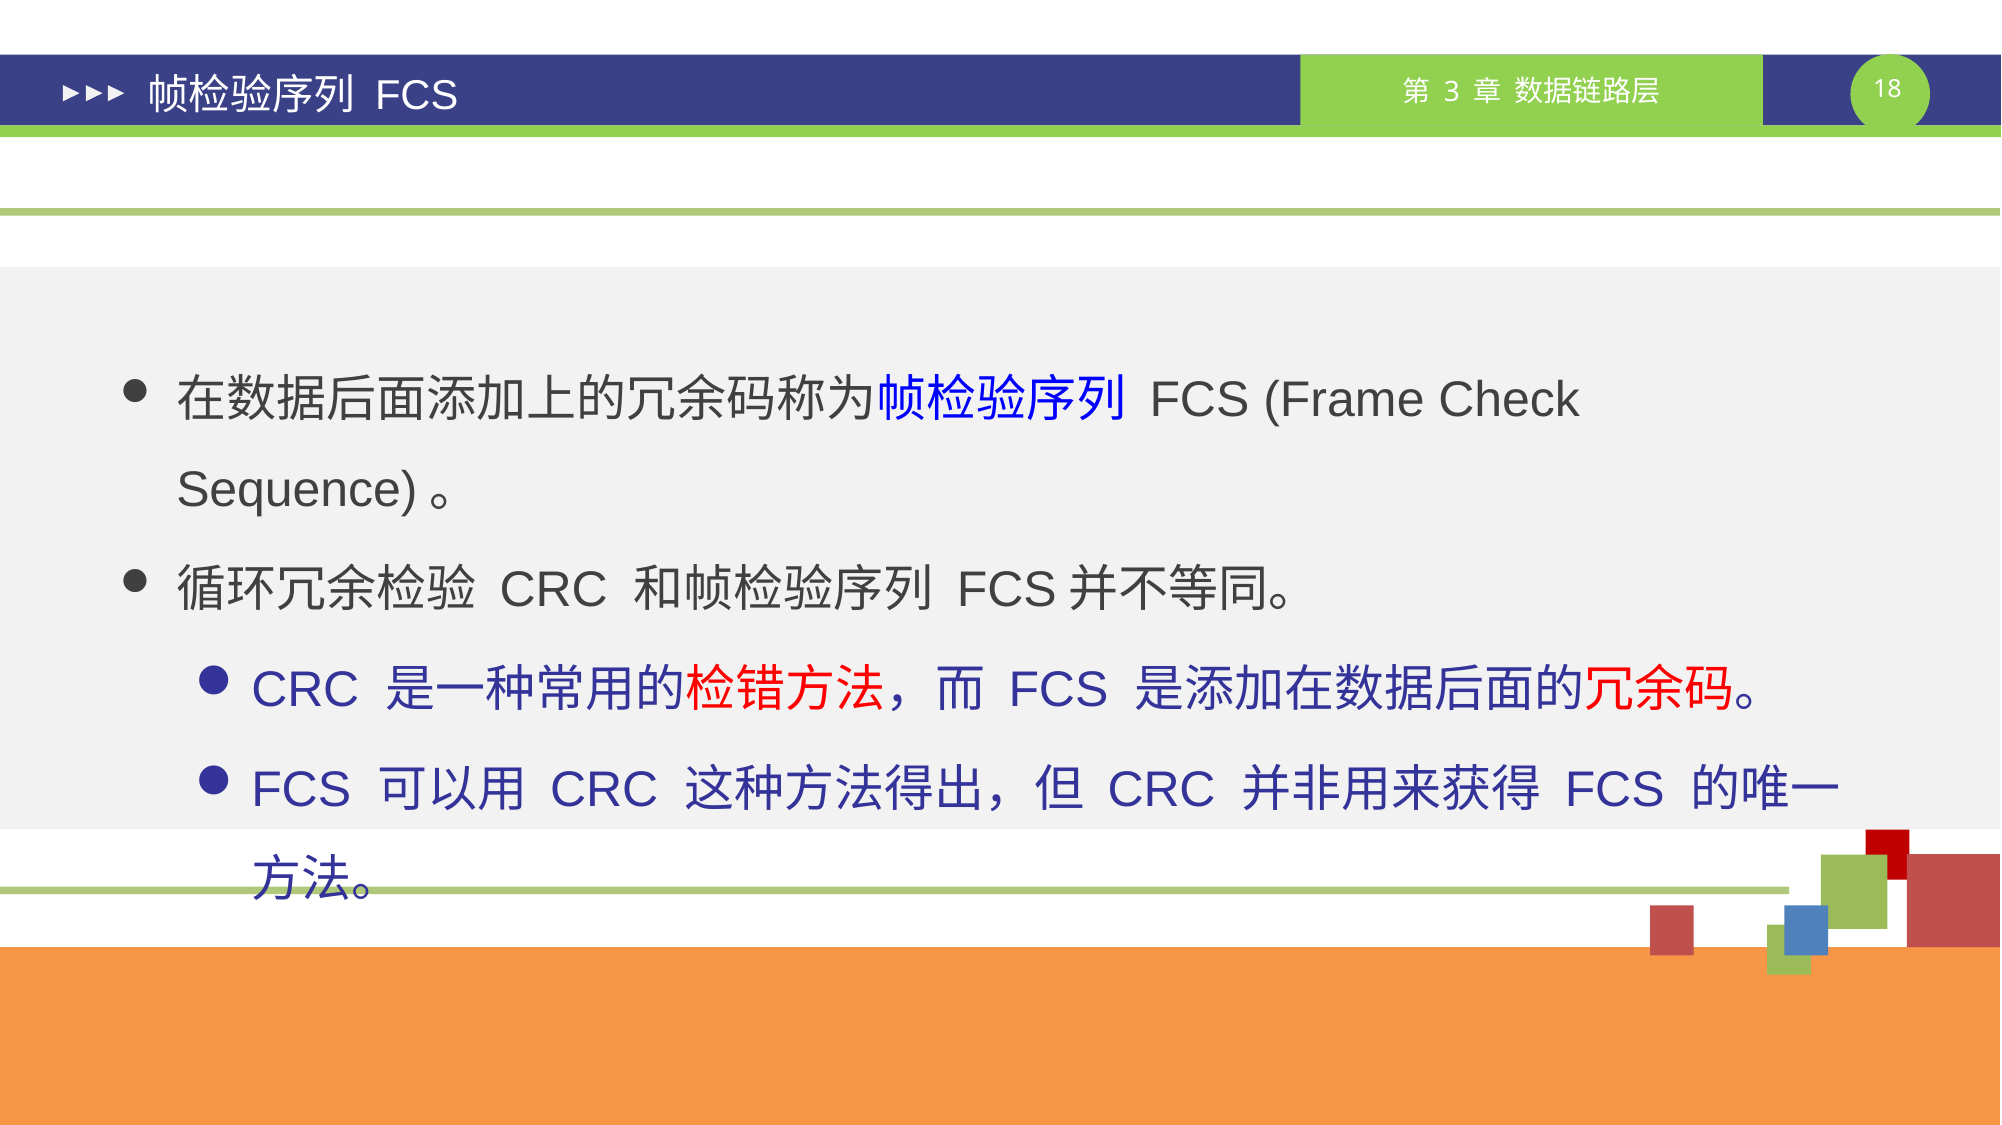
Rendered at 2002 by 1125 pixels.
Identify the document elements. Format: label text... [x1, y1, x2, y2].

title 帧检验序列 FCS [127, 57, 1003, 129]
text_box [1649, 828, 2001, 975]
list 在数据后面添加上的冗余码称为帧检验序列 FCS (Frame Check Sequence)。 循环冗余检验 CRC 和帧检验序列 FCS并不等同。 CRC 是一种常用的检错方法，而 FCS 是添加在数据后面的冗余码。 FCS 可以用 CRC 这种方法得出，但 CRC 并非用来获得 FCS 的唯一方法。 [100, 326, 1901, 1013]
text_box [0, 265, 2001, 832]
text_box [0, 884, 100, 896]
text_box [0, 206, 2001, 218]
text_box [0, 945, 2001, 1125]
